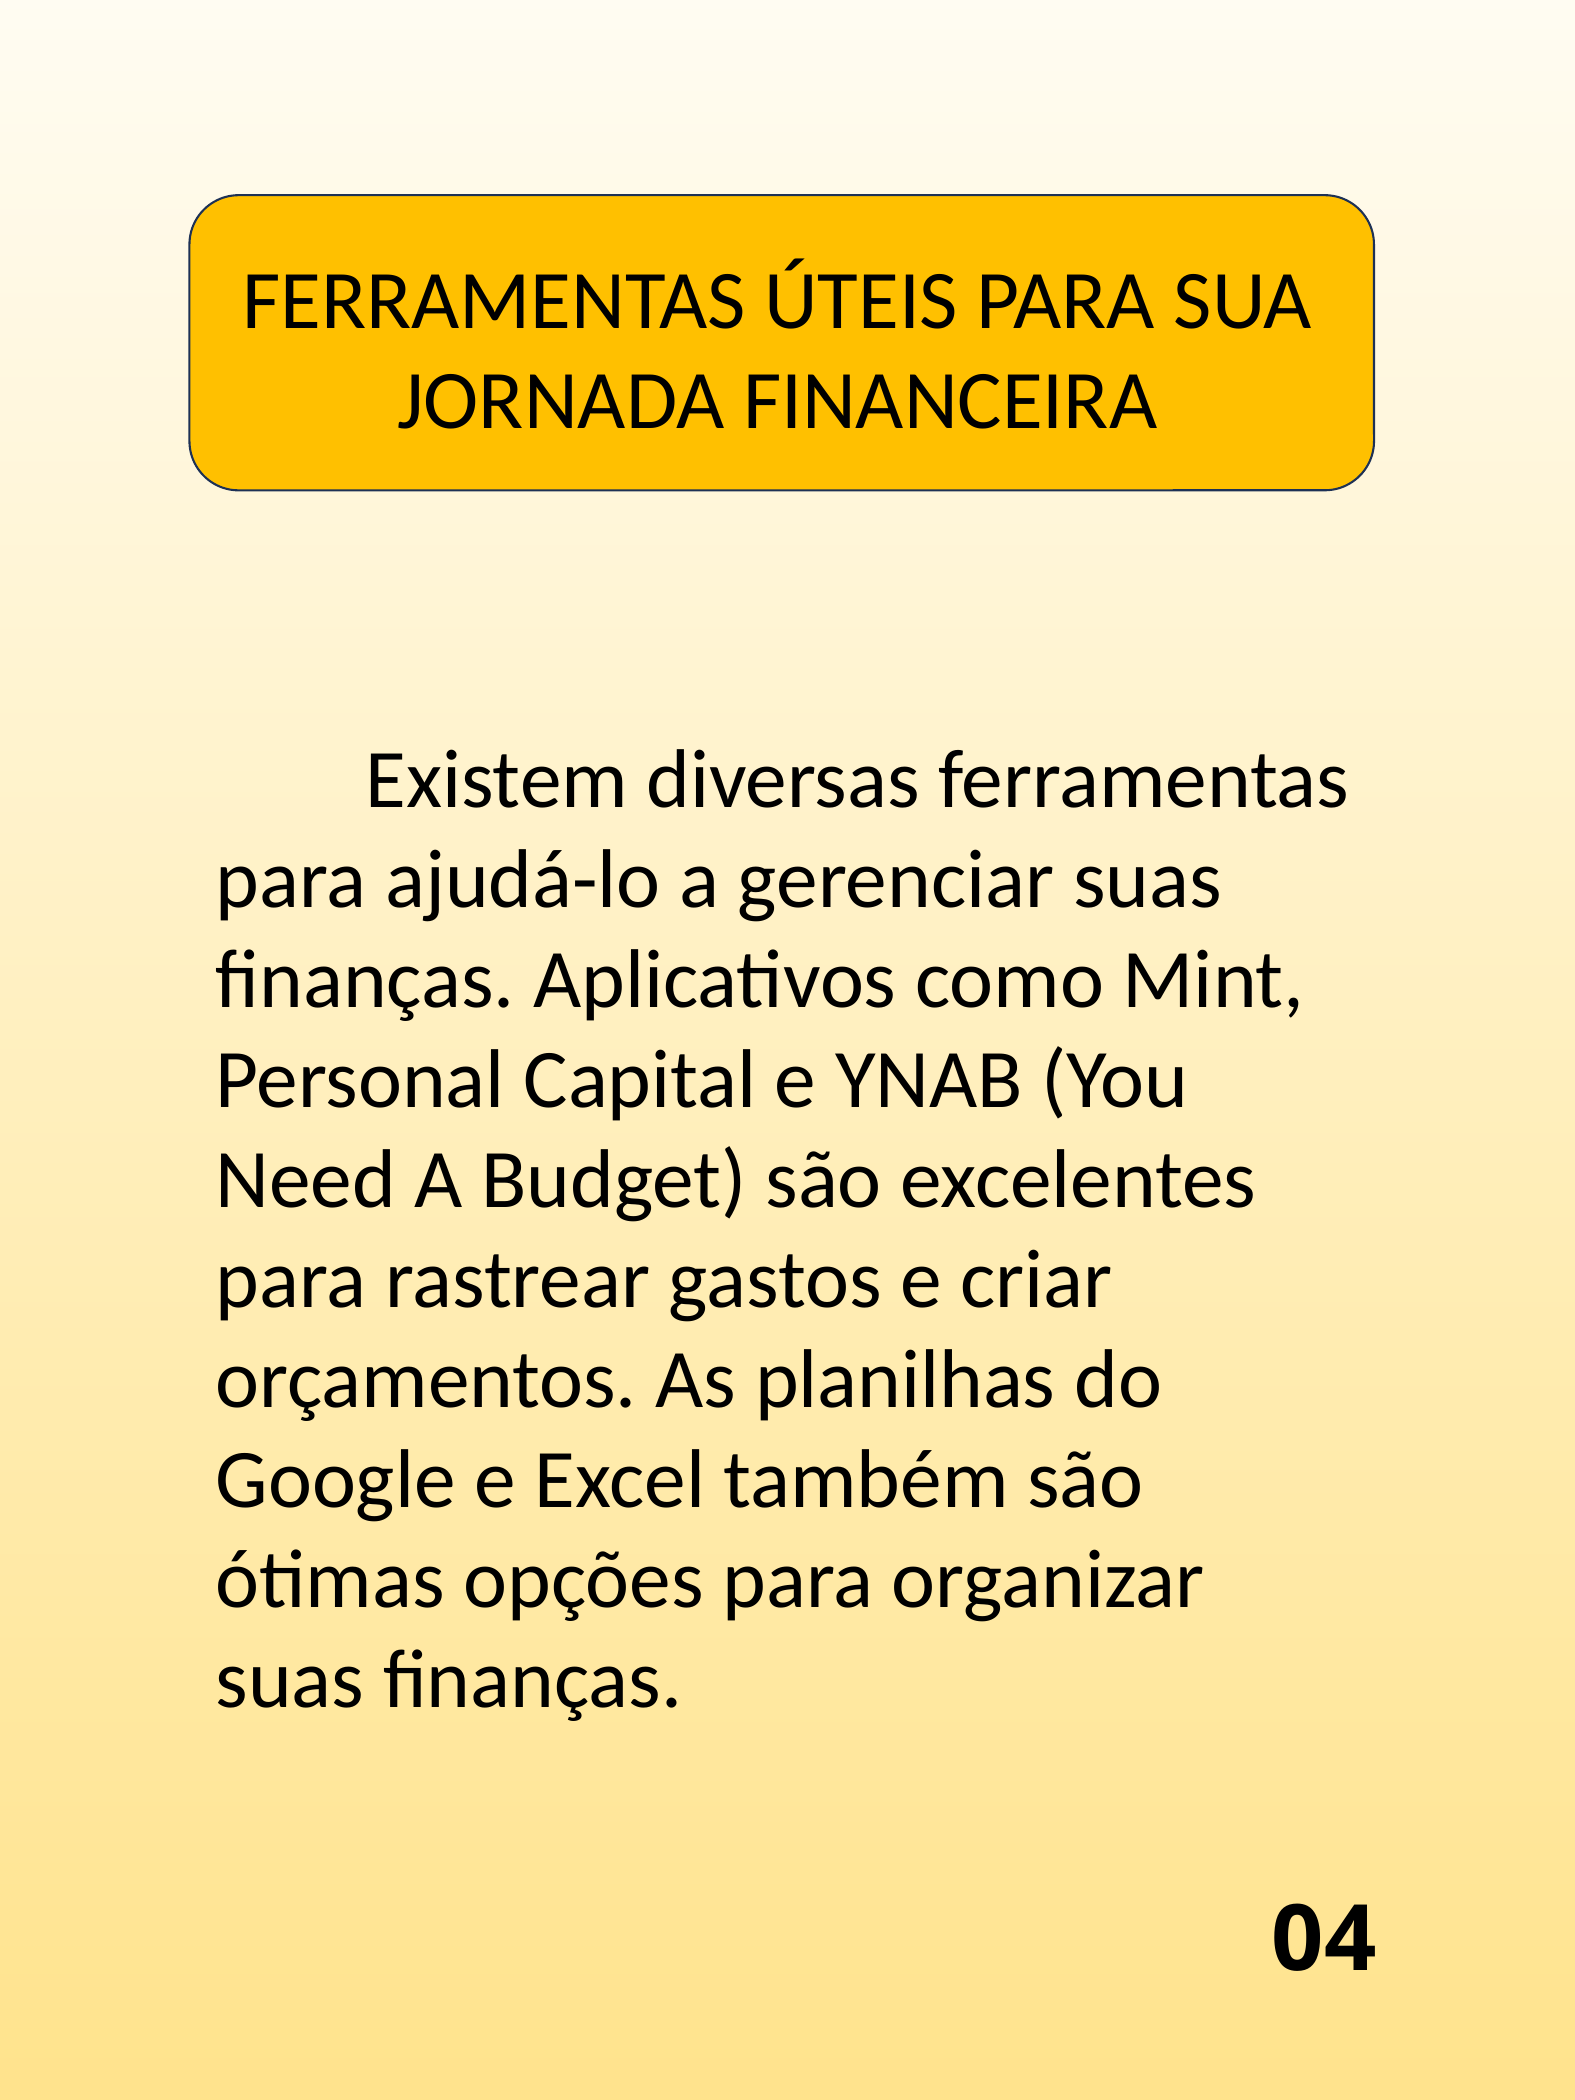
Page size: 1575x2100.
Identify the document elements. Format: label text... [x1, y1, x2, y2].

text_box FERRAMENTAS ÚTEIS PARA SUA JORNADA FINANCEIRA [200, 238, 1355, 453]
text_box Existem diversas ferramentas para ajudá-lo a gerenciar suas finanças. Aplicativos como Mint, Personal Capital e YNAB (You Need A Budget) são excelentes para rastrear gastos e criar orçamentos. As planilhas do Google e Excel também são ótimas opções para organizar suas finanças. [200, 716, 1374, 1732]
text_box 04 [1187, 1871, 1461, 1996]
text_box [188, 194, 1376, 492]
text_box [169, 179, 924, 286]
